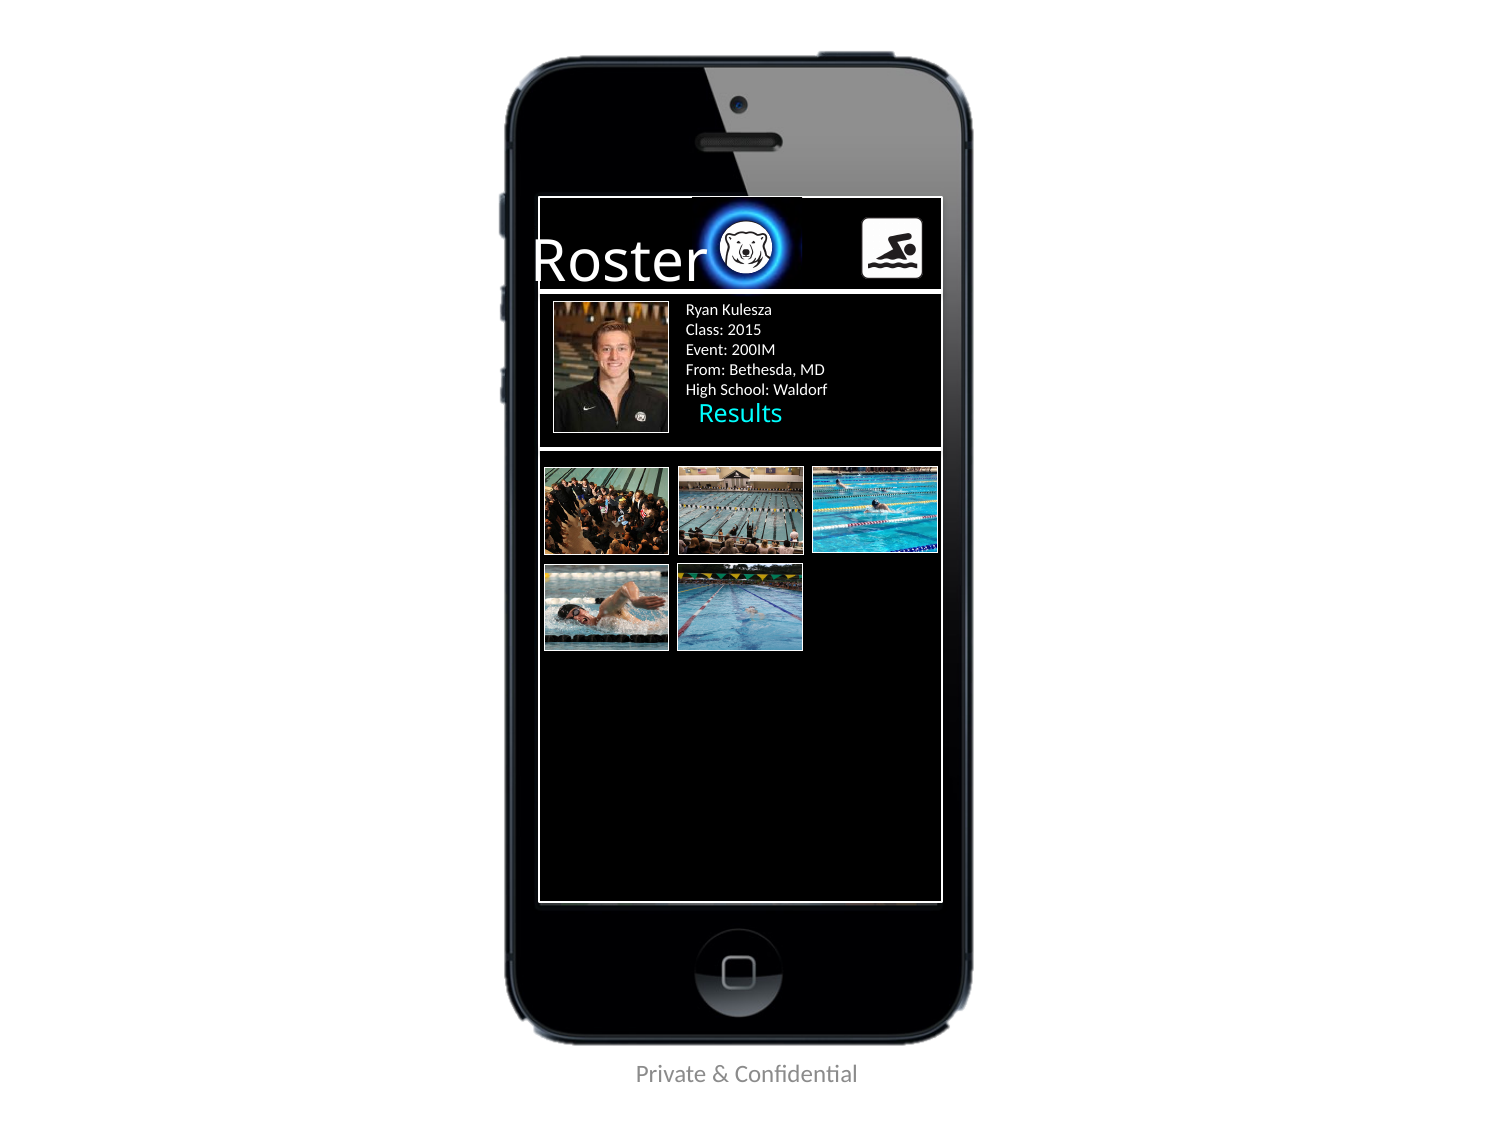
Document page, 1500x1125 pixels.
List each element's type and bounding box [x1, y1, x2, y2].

picture [438, 41, 1042, 1125]
